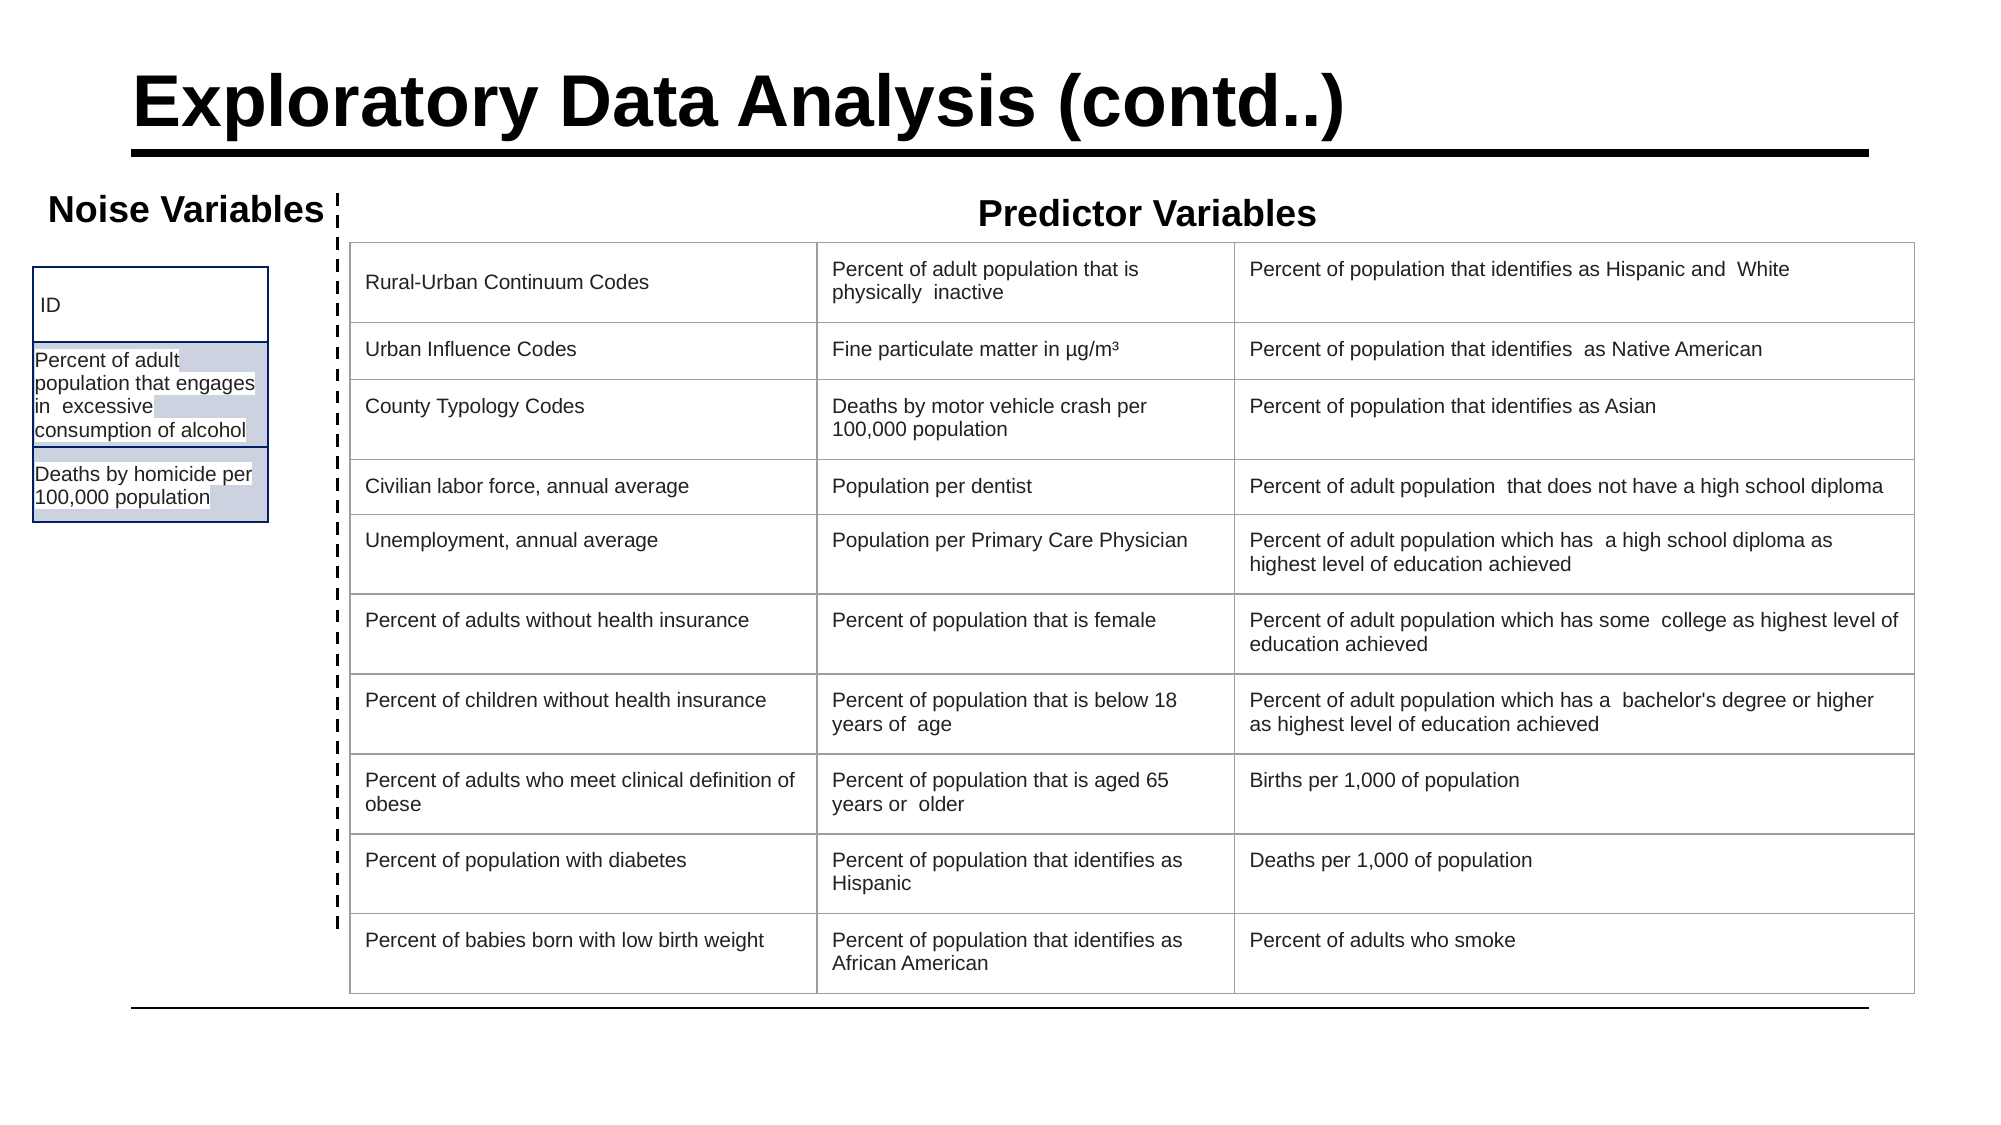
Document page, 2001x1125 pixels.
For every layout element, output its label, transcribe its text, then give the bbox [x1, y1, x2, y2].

table_cell Percent of population that is female [818, 595, 1234, 673]
table_cell Percent of adult population which has some college as highest level of education achieved [1235, 595, 1914, 673]
table_cell Percent of population that identifies as Asian [1235, 380, 1914, 459]
table_cell Deaths by homicide per 100,000 population [34, 448, 267, 521]
table_cell Percent of adults without health insurance [351, 595, 816, 673]
table_cell Civilian labor force, annual average [351, 460, 816, 514]
table_cell Births per 1,000 of population [1235, 755, 1914, 833]
table_cell Fine particulate matter in µg/m³ [818, 323, 1234, 379]
table_cell Percent of population that identifies as Hispanic [818, 835, 1234, 913]
table_cell Percent of adult population that does not have a high school diploma [1235, 460, 1914, 514]
table_cell Percent of children without health insurance [351, 675, 816, 753]
table_cell Percent of adult population which has a high school diploma as highest level of education achieved [1235, 515, 1914, 593]
table_cell Percent of adult population which has a bachelor's degree or higher as highest level of education achieved [1235, 675, 1914, 753]
table_cell Population per dentist [818, 460, 1234, 514]
table_header Rural-Urban Continuum Codes [351, 243, 816, 322]
table_header ID [34, 268, 267, 341]
table_cell County Typology Codes [351, 380, 816, 459]
table_cell Population per Primary Care Physician [818, 515, 1234, 593]
table_cell Percent of population that identifies as African American [818, 914, 1234, 993]
table_cell Deaths per 1,000 of population [1235, 835, 1914, 913]
table_header Percent of adult population that is physically inactive [818, 243, 1234, 322]
table_cell Percent of adults who meet clinical definition of obese [351, 755, 816, 833]
table_cell Percent of adults who smoke [1235, 914, 1914, 993]
table_cell Percent of population that identifies as Native American [1235, 323, 1914, 379]
text_box Predictor Variables [963, 181, 1409, 242]
table_cell Percent of babies born with low birth weight [351, 914, 816, 993]
table_cell Unemployment, annual average [351, 515, 816, 593]
table_cell Deaths by motor vehicle crash per 100,000 population [818, 380, 1234, 459]
table_cell Percent of population with diabetes [351, 835, 816, 913]
table_cell Percent of adult population that engages in excessive consumption of alcohol [34, 343, 267, 446]
text_box Noise Variables [32, 177, 351, 238]
table_header Percent of population that identifies as Hispanic and White [1235, 243, 1914, 322]
table_cell Urban Influence Codes [351, 323, 816, 379]
table_cell Percent of population that is aged 65 years or older [818, 755, 1234, 833]
title Exploratory Data Analysis (contd..) [117, 46, 1768, 150]
table_cell Percent of population that is below 18 years of age [818, 675, 1234, 753]
